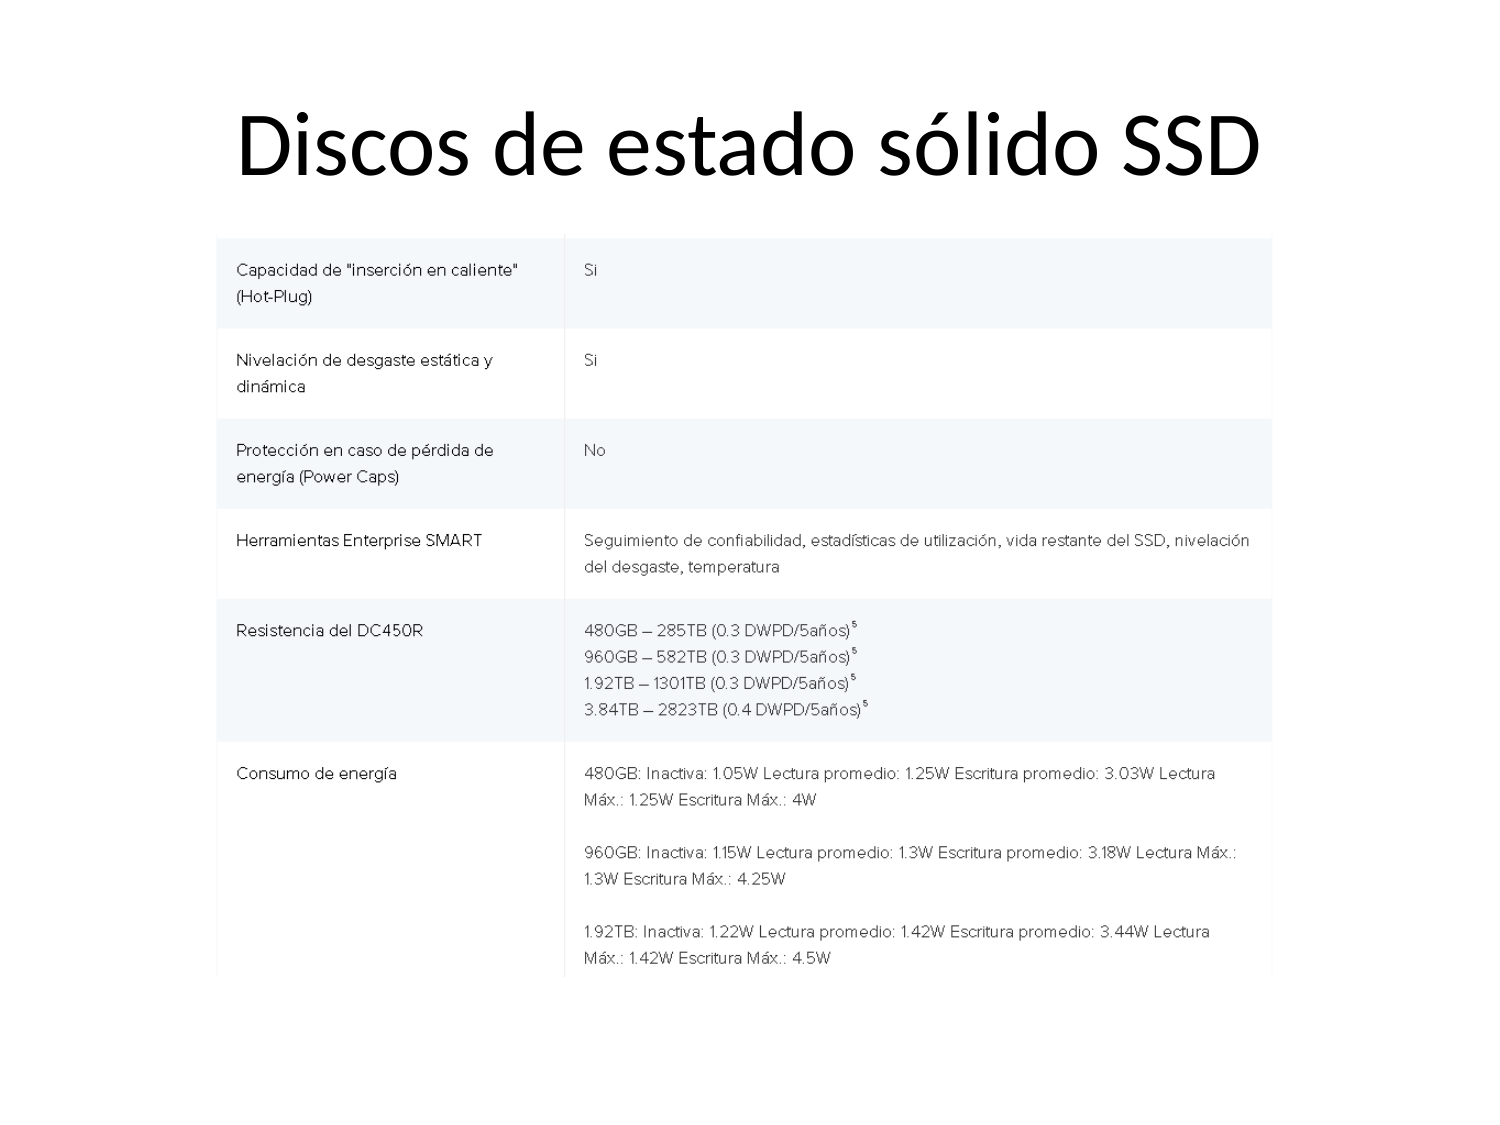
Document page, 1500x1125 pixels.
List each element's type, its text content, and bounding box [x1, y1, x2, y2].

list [210, 234, 1277, 977]
title Discos de estado sólido SSD [75, 45, 1425, 233]
